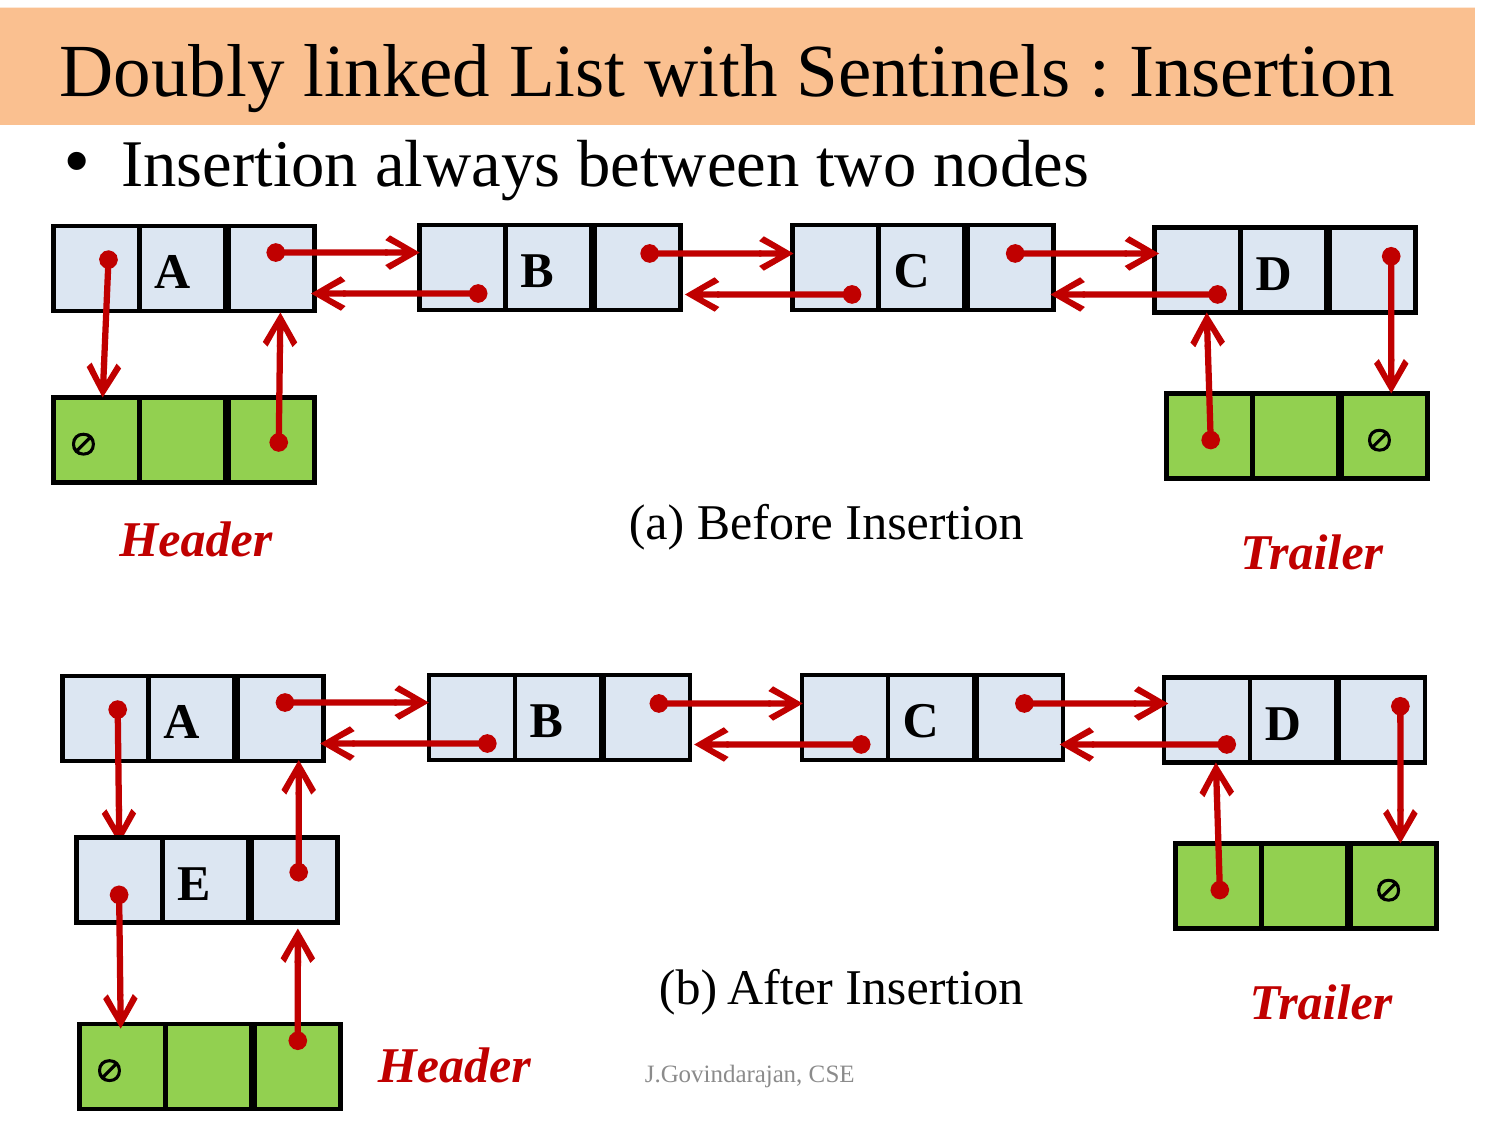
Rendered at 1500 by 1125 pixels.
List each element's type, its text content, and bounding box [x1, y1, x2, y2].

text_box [76, 837, 338, 923]
text_box Trailer [1225, 511, 1399, 587]
title Doubly linked List with Sentinels : Insertion [0, 7, 1475, 125]
text_box (a) Before Insertion [614, 482, 1040, 558]
text_box [92, 322, 115, 395]
text_box [286, 931, 310, 1022]
list Insertion always between two nodes [50, 112, 1400, 225]
footer J.Govindarajan, CSE [512, 1042, 988, 1103]
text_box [53, 224, 1416, 313]
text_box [79, 1023, 342, 1110]
text_box Trailer [1234, 961, 1408, 1037]
text_box Header [363, 1024, 546, 1100]
text_box Header [104, 499, 288, 574]
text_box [53, 397, 316, 483]
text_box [1175, 843, 1437, 929]
text_box (b) After Insertion [644, 947, 1039, 1023]
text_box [1165, 393, 1428, 479]
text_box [62, 674, 1426, 763]
